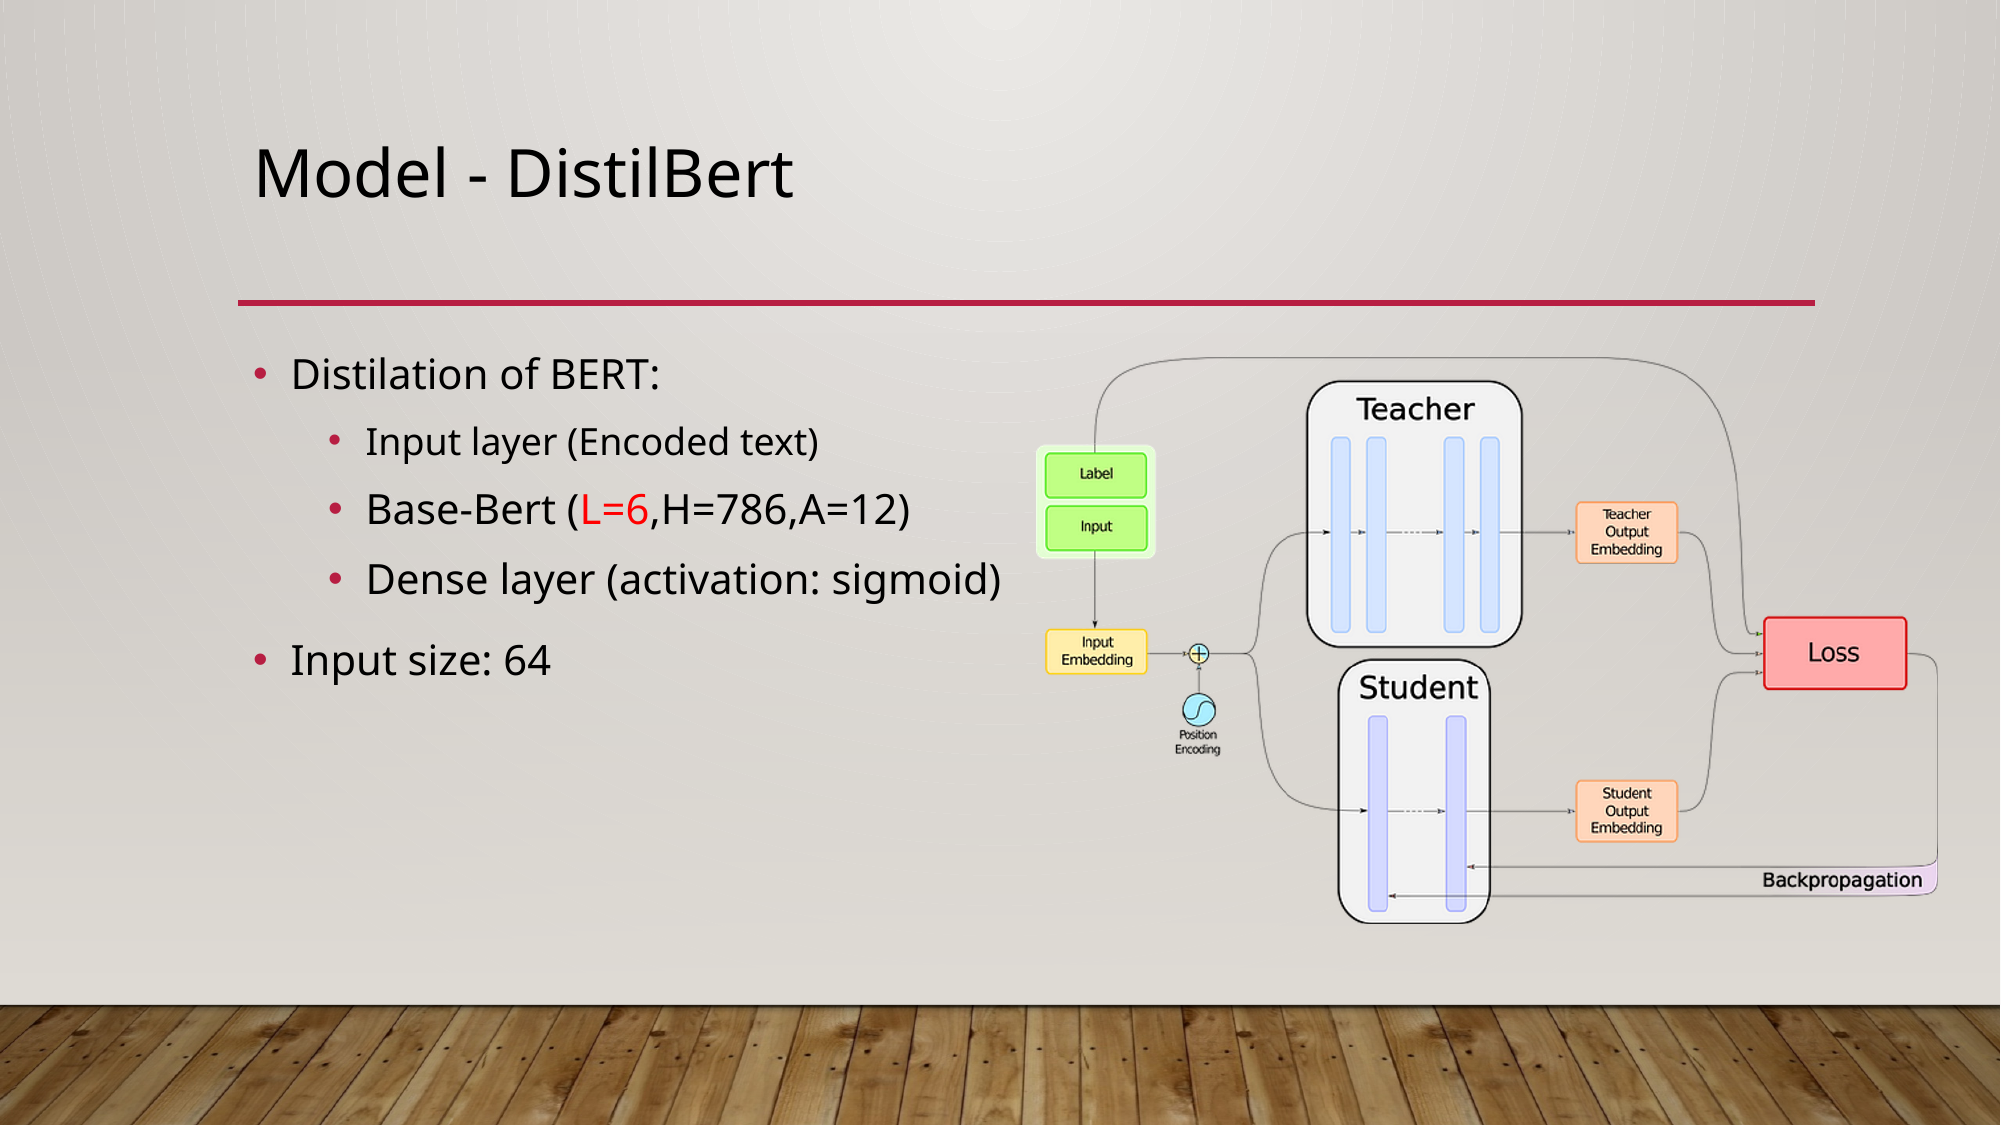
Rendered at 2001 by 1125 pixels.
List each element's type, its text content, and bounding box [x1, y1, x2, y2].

picture [1036, 356, 1938, 924]
picture [0, 1005, 2000, 1125]
list Distilation of BERT: Input layer (Encoded text) Base-Bert (L=6,H=786,A=12) Dense layer (activation: sigmoid) Input size: 64 [238, 330, 1814, 897]
title Model - DistilBert [238, 131, 1814, 305]
